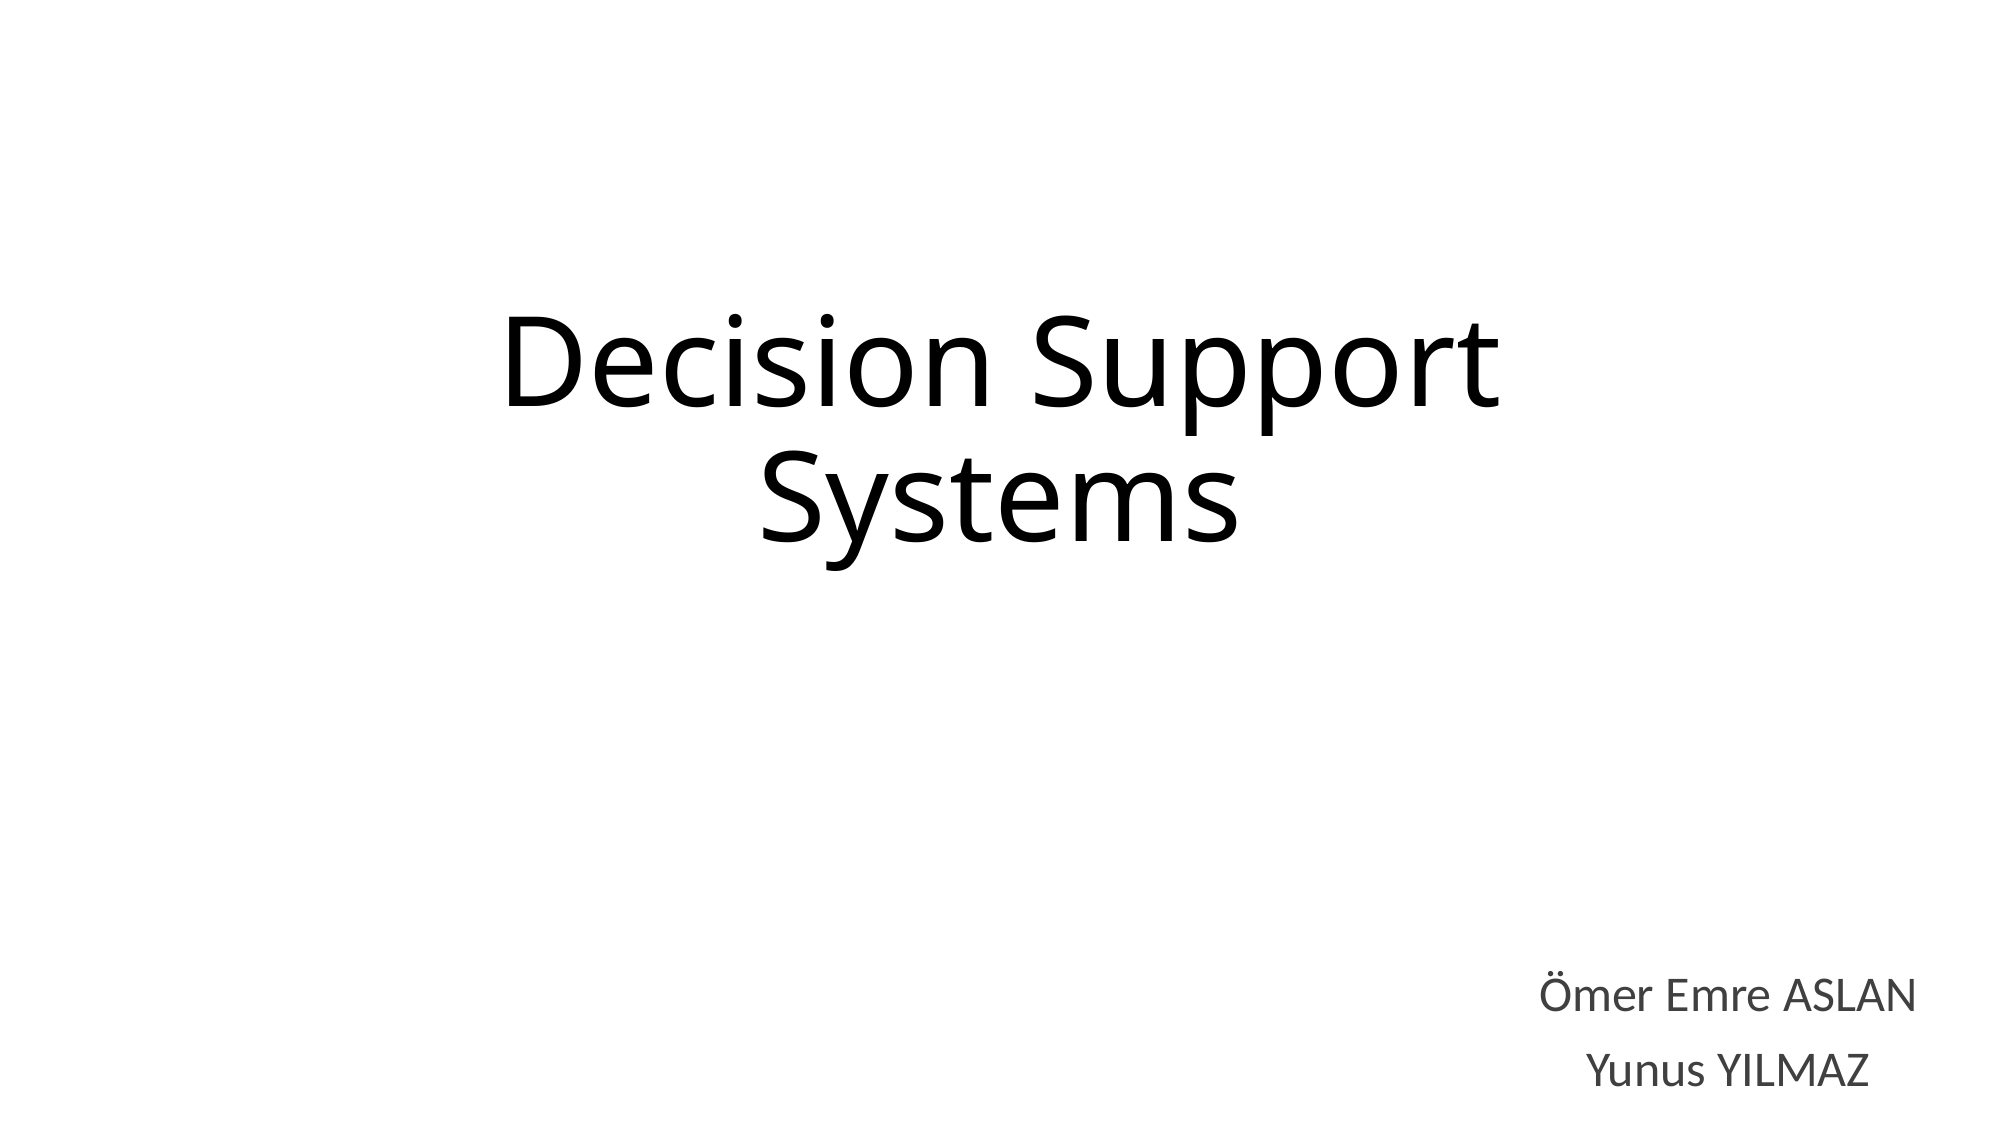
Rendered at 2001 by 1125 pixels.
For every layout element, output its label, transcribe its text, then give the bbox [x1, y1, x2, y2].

subtitle Ömer Emre ASLAN Yunus YILMAZ [1456, 880, 2000, 1125]
title Decision Support Systems [249, 184, 1750, 577]
